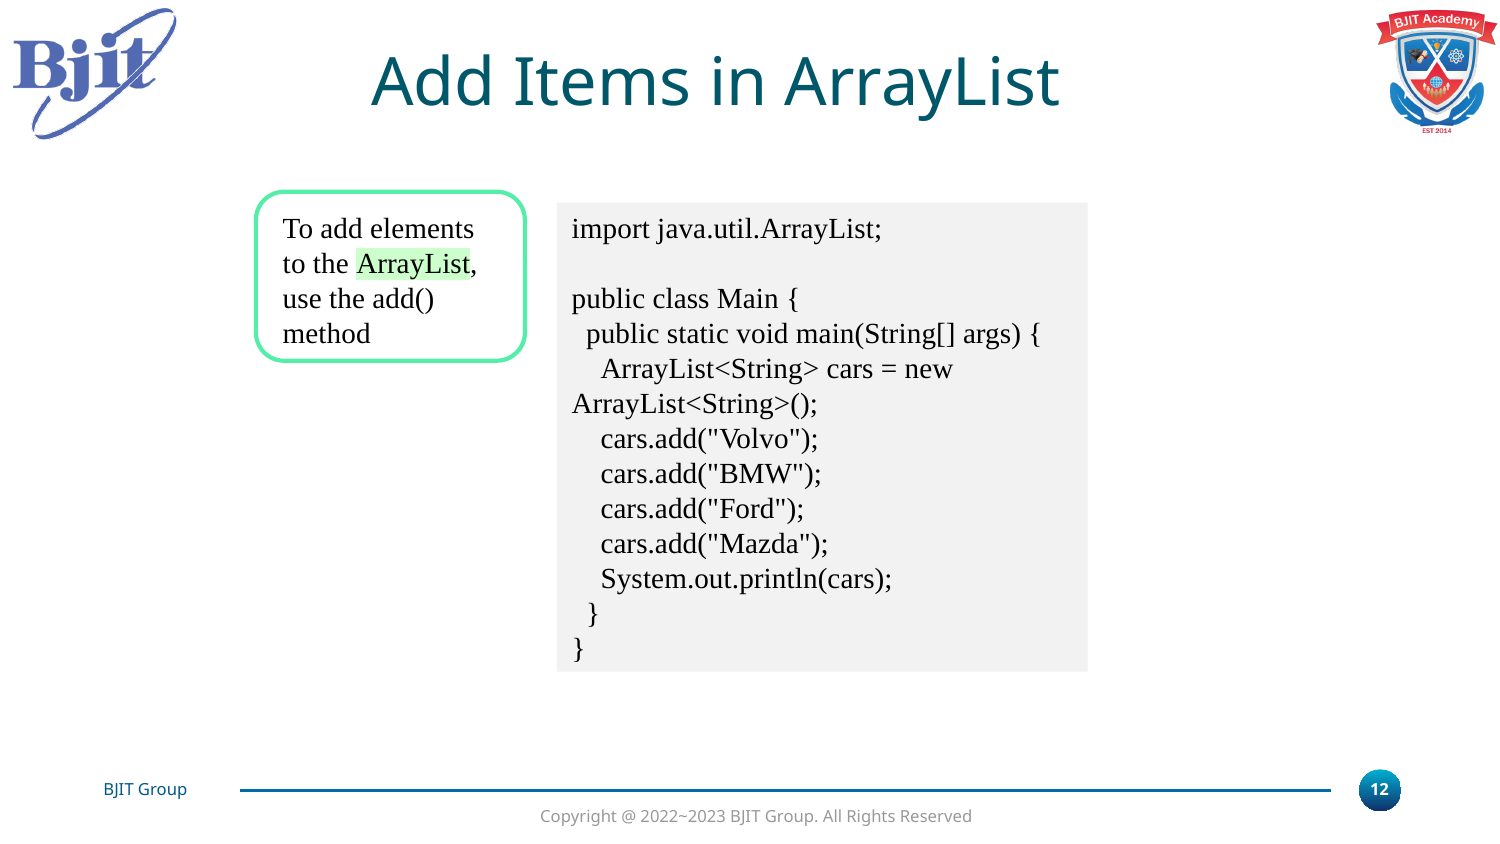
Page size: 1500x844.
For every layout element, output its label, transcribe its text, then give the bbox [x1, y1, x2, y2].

picture [124, 783, 133, 795]
text_box import java.util.ArrayList; public class Main { public static void main(String[] args) { ArrayList<String> cars = new ArrayList<String>(); cars.add("Volvo"); cars.add("BMW"); cars.add("Ford"); cars.add("Mazda"); System.out.println(cars); } } [556, 202, 1088, 672]
picture [1373, 7, 1500, 136]
picture [13, 7, 177, 140]
text_box [253, 189, 528, 363]
text_box Add Items in ArrayList [116, 31, 1316, 127]
